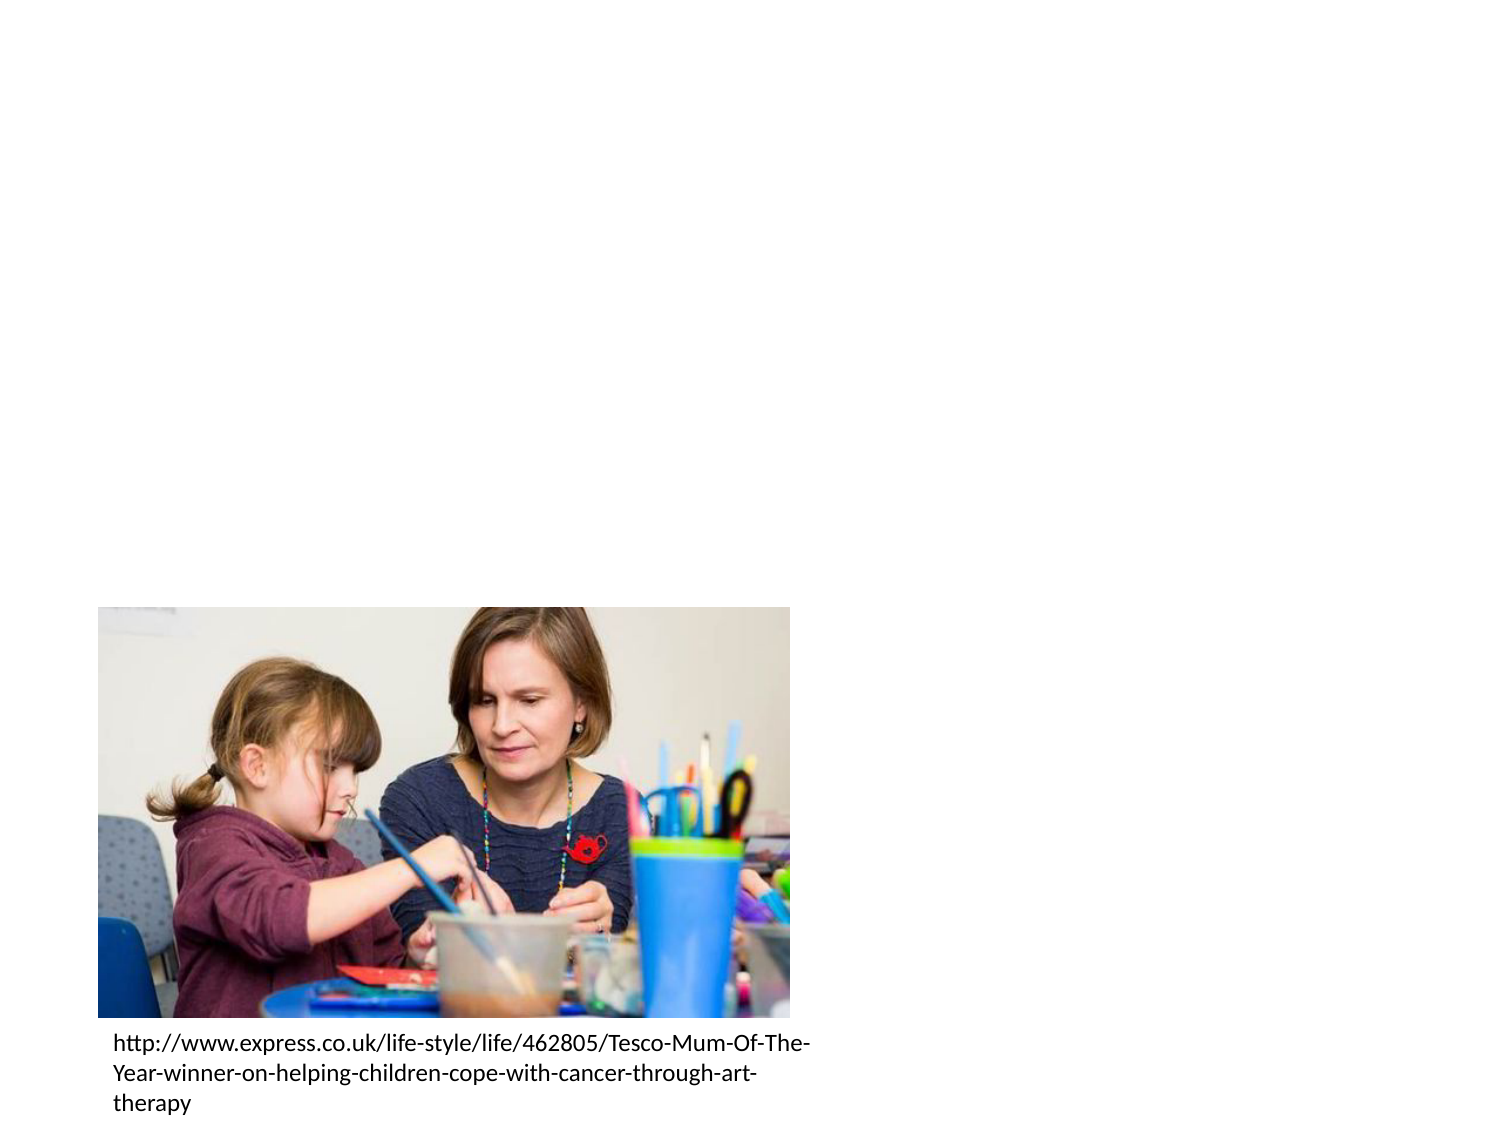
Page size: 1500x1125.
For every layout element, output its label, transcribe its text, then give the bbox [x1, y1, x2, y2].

text_box http://www.express.co.uk/life-style/life/462805/Tesco-Mum-Of-The-Year-winner-on-helping-children-cope-with-cancer-through-art-therapy [98, 1018, 849, 1124]
picture [98, 607, 790, 1019]
